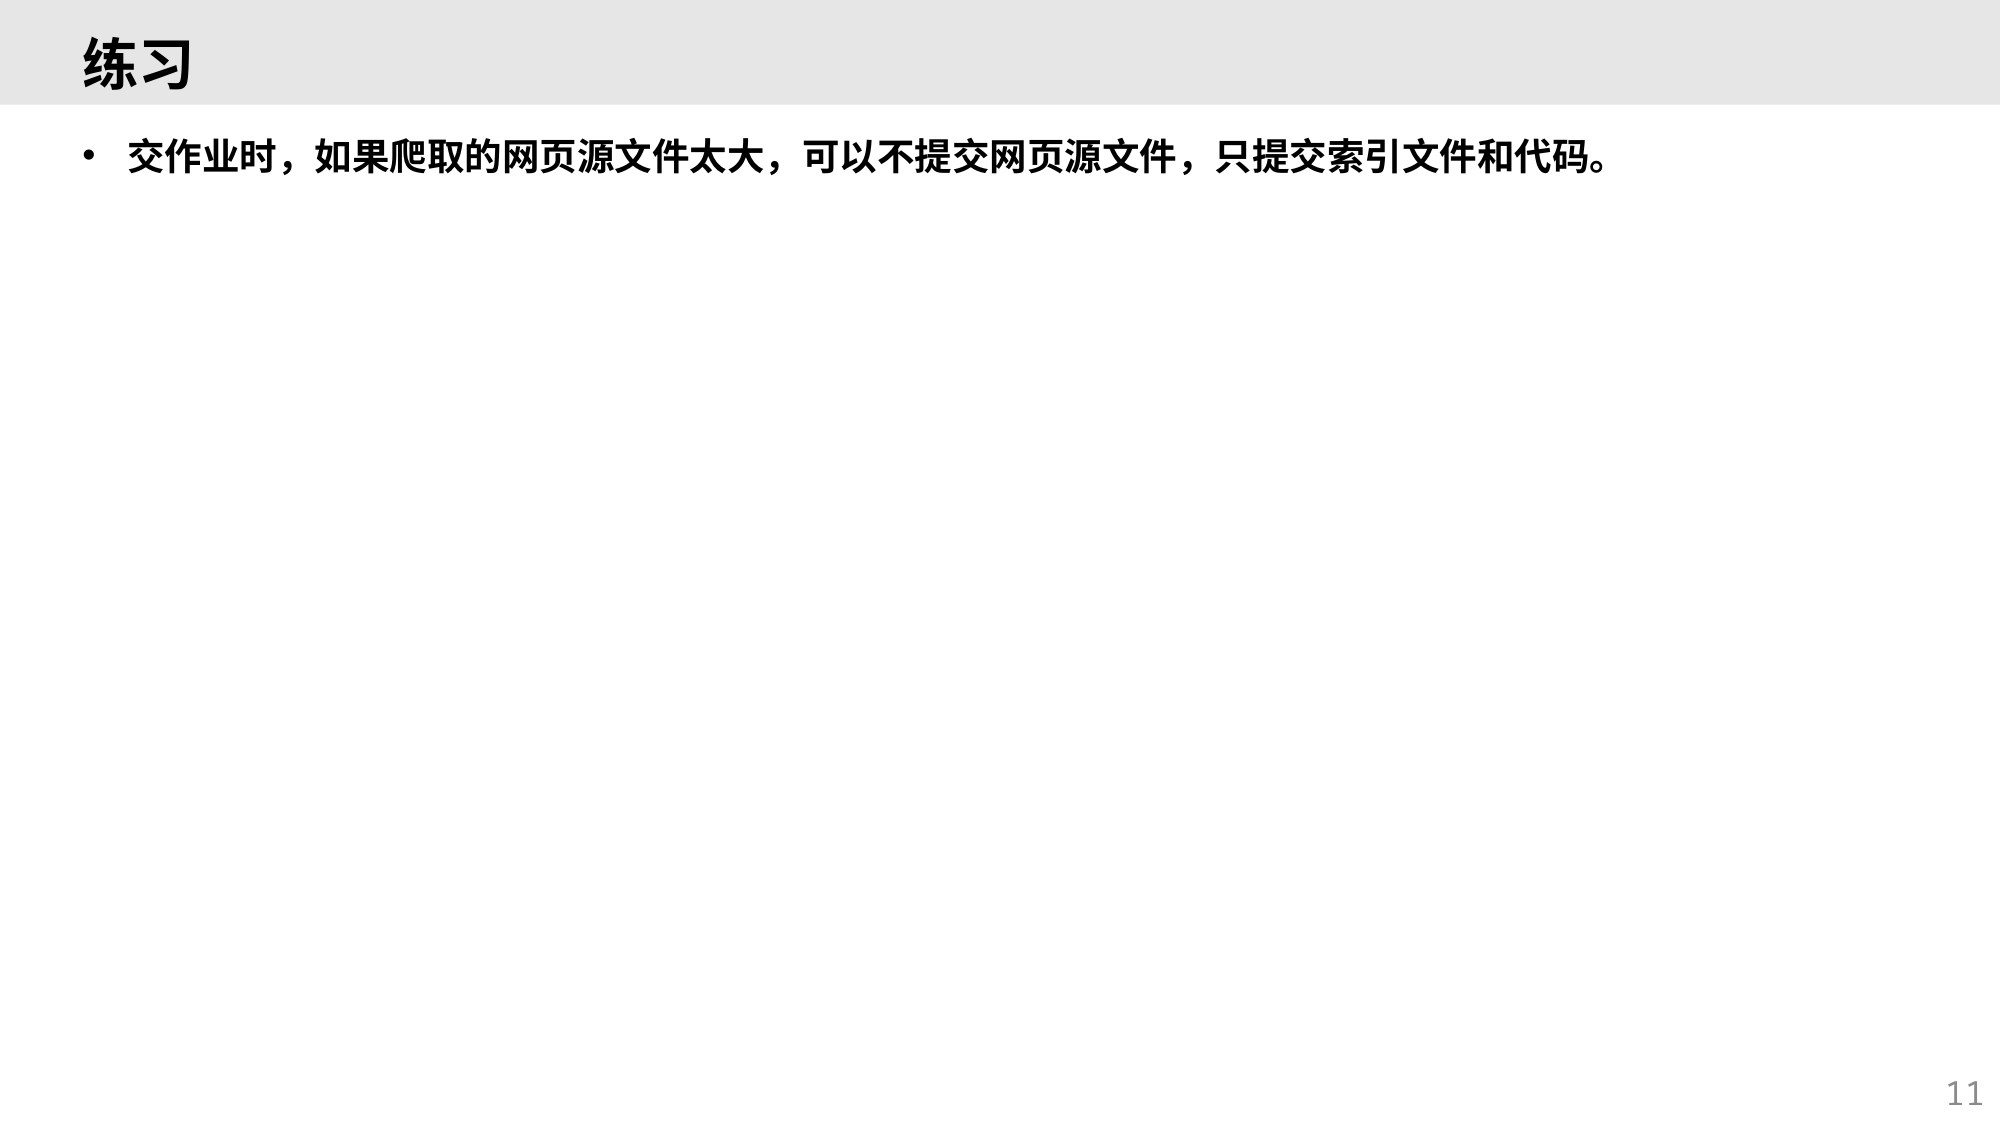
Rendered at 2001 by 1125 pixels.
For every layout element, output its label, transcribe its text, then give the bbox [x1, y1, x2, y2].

slide_number 11 [1550, 1065, 2000, 1125]
list 交作业时，如果爬取的网页源文件太大，可以不提交网页源文件，只提交索引文件和代码。 [67, 125, 1945, 1103]
title 练习 [67, 16, 1945, 119]
